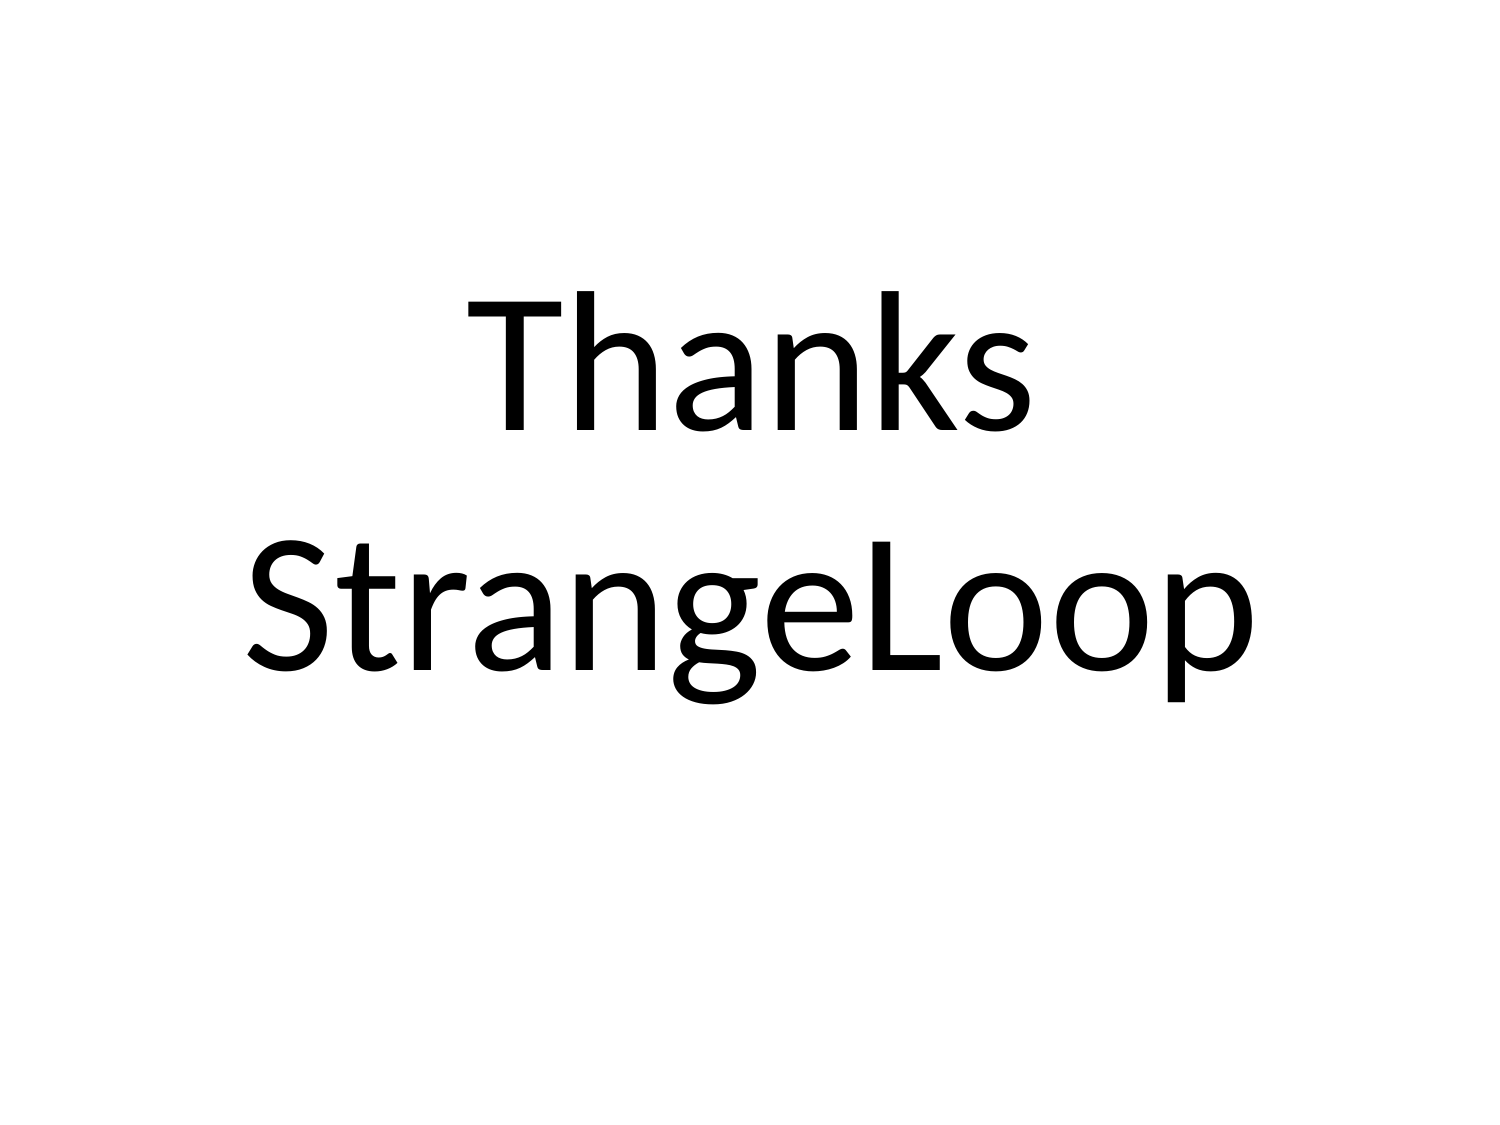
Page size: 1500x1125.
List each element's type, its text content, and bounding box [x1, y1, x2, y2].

text_box Thanks StrangeLoop [120, 222, 1383, 820]
